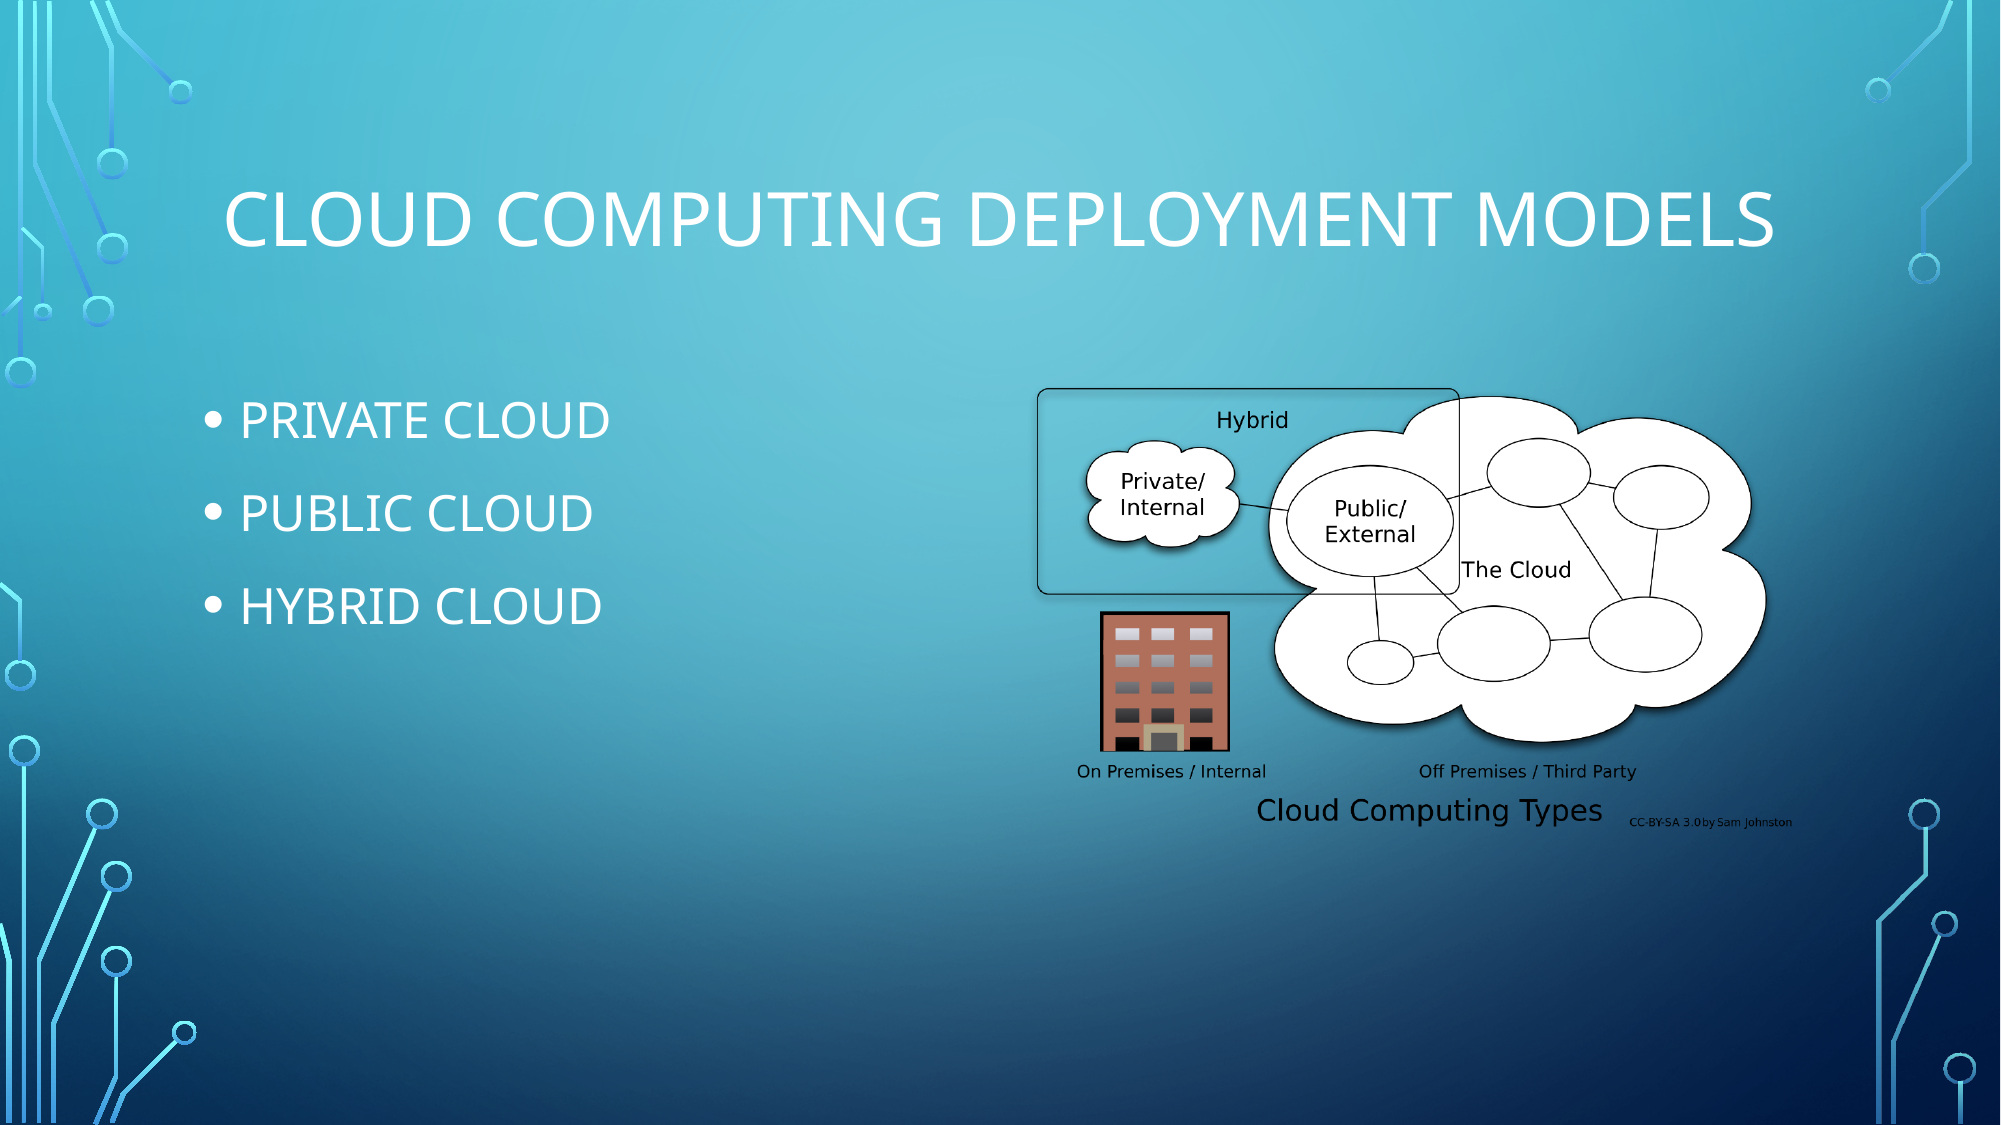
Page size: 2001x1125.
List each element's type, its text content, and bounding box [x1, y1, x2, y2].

list PRIVATE CLOUD PUBLIC CLOUD HYBRID CLOUD [187, 369, 988, 950]
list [1012, 368, 1813, 843]
title Cloud Computing Deployment Models [187, 101, 1813, 344]
